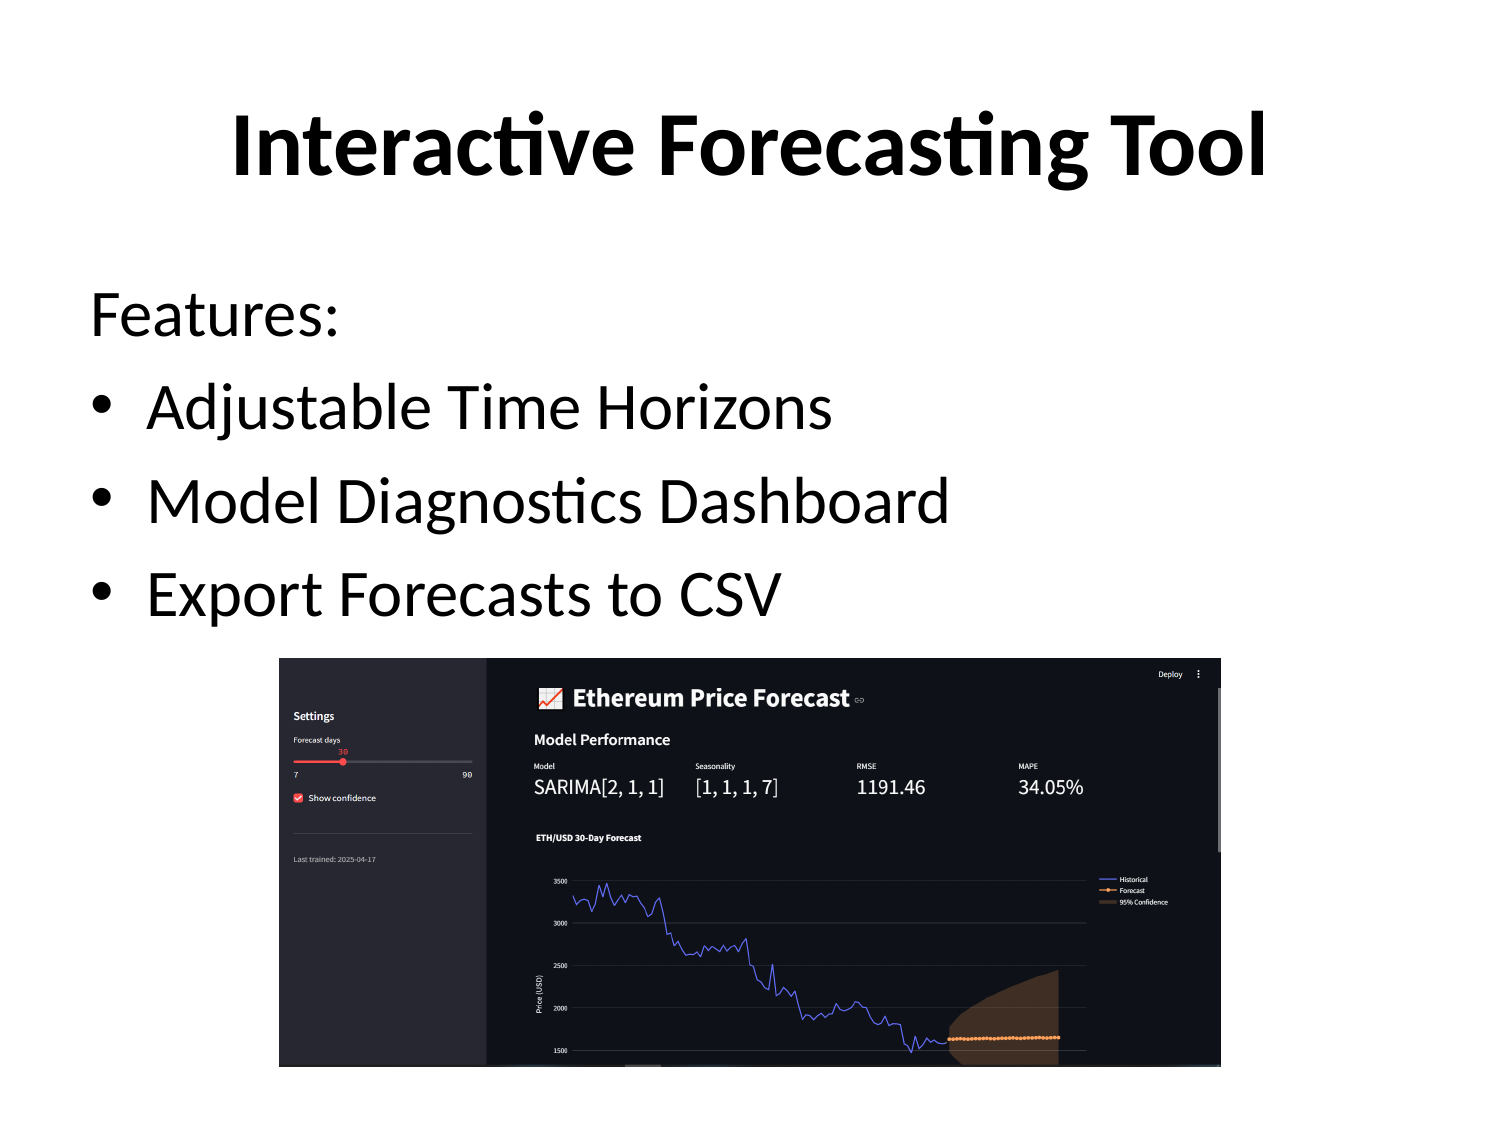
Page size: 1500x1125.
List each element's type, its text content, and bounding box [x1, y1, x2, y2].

title Interactive Forecasting Tool [75, 45, 1425, 233]
list Features: Adjustable Time Horizons Model Diagnostics Dashboard Export Forecasts to CSV [75, 262, 1425, 1005]
picture [278, 658, 1221, 1067]
